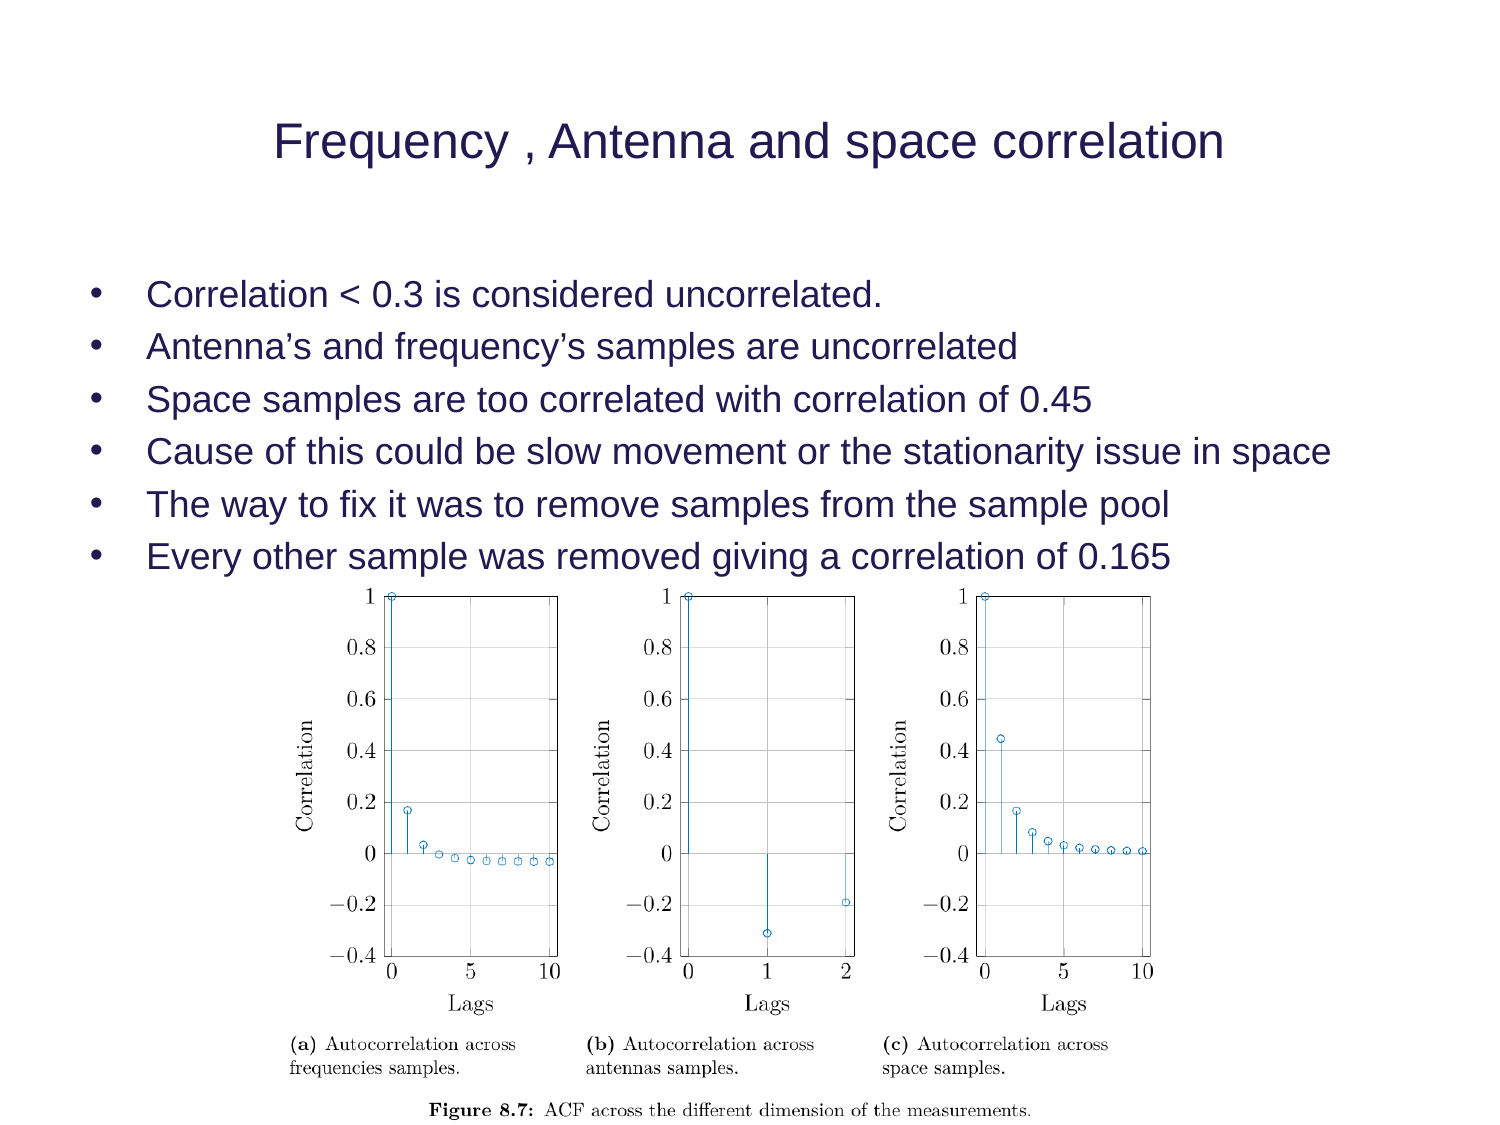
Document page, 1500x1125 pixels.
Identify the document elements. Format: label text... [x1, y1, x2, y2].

picture [286, 578, 1157, 1122]
text_box Frequency , Antenna and space correlation [74, 45, 1425, 233]
text_box Correlation < 0.3 is considered uncorrelated. Antenna’s and frequency’s samples are uncorrelated Space samples are too correlated with correlation of 0.45 Cause of this could be slow movement or the stationarity issue in space The way to fix it was to remove samples from the sample pool Every other sample was removed giving a correlation of 0.165 [74, 262, 1425, 964]
